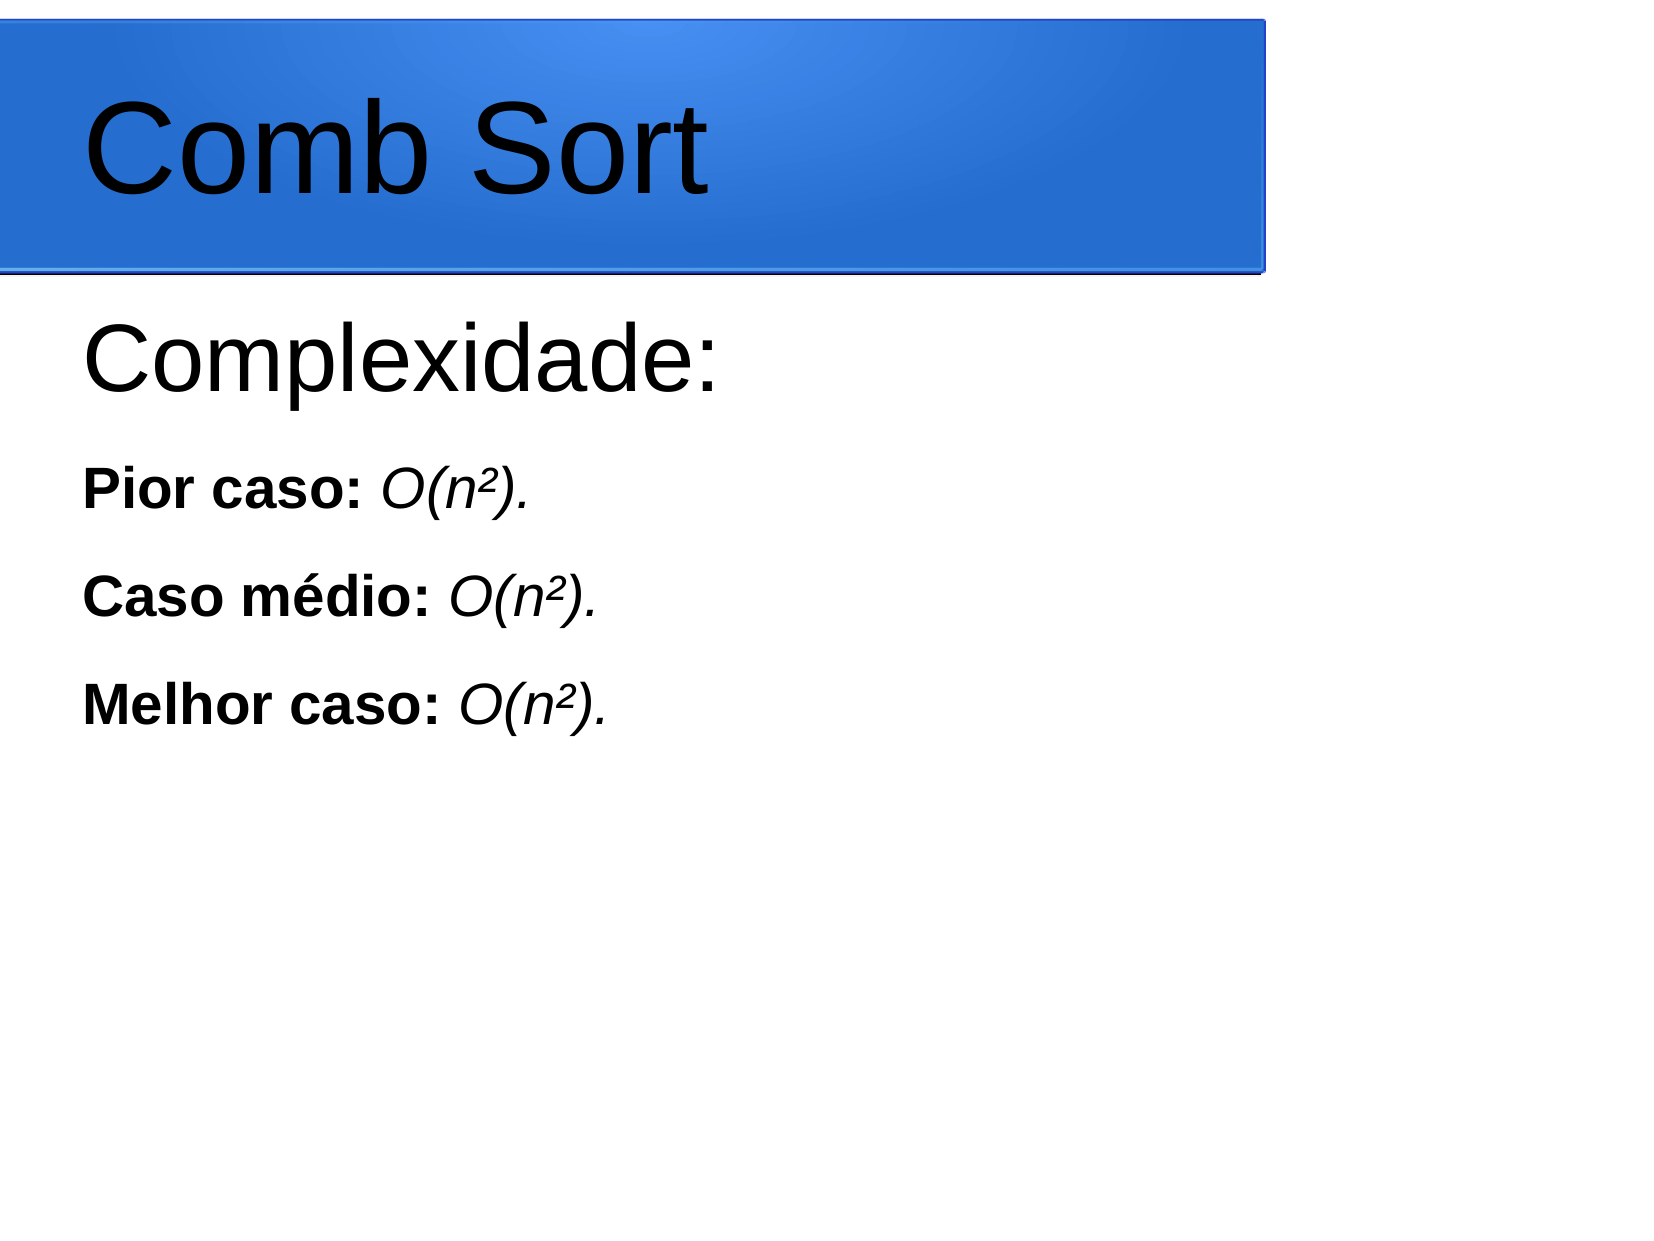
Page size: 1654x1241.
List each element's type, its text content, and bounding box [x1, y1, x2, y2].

list Complexidade: Pior caso: O(n²). Caso médio: O(n²). Melhor caso: O(n²). [82, 298, 1571, 1019]
title Comb Sort [82, 46, 1235, 252]
picture [0, 17, 1269, 282]
